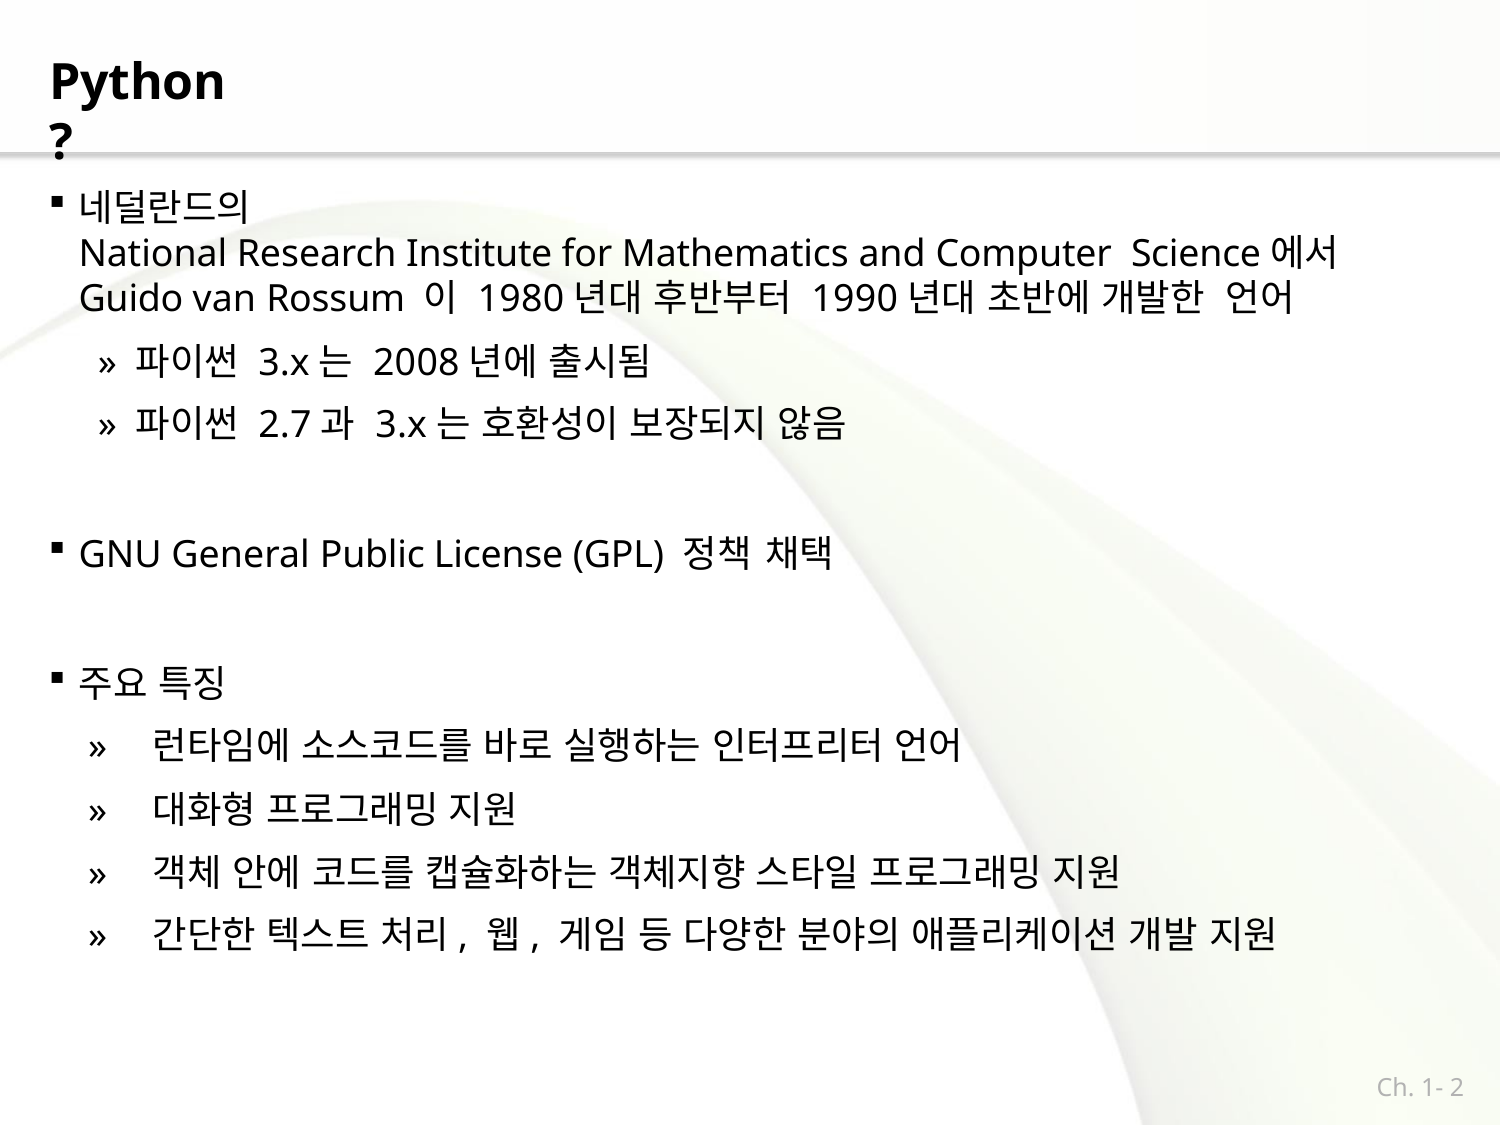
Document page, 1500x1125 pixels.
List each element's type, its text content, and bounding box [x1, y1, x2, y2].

picture [0, 0, 1500, 1125]
slide_number Ch. 1- 2 [1320, 1072, 1465, 1104]
title Python ? [47, 47, 261, 181]
text_box 네덜란드의 National Research Institute for Mathematics and Computer Science에서 Guido van Rossum 이 1980년대 후반부터 1990년대 초반에 개발한 언어 » 파이썬 3.x는 2008년에 출시됨 » 파이썬 2.7과 3.x는 호환성이 보장되지 않음 GNU General Public License (GPL) 정책 채택 주요 특징 » 런타임에 소스코드를 바로 실행하는 인터프리터 언어 » 대화형 프로그래밍 지원 » 객체 안에 코드를 캡슐화하는 객체지향 스타일 프로그래밍 지원 » 간단한 텍스트 처리, 웹, 게임 등 다양한 분야의 애플리케이션 개발 지원 [46, 181, 1425, 957]
